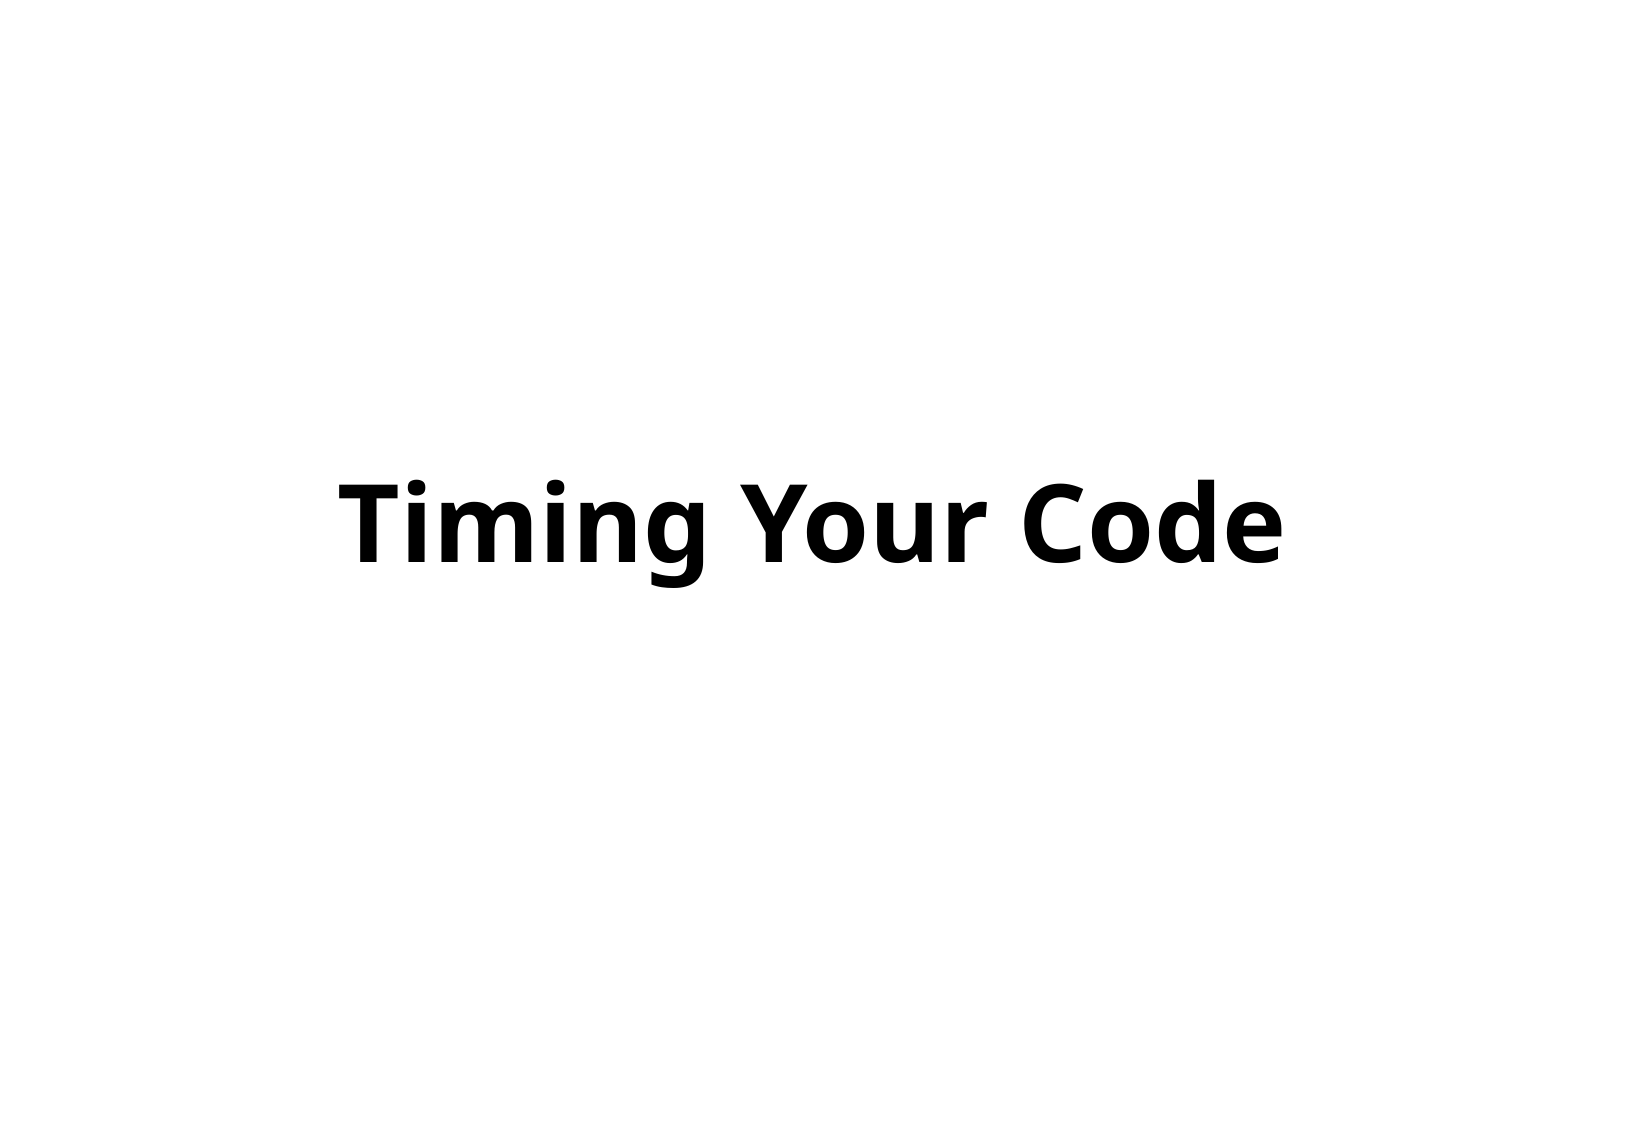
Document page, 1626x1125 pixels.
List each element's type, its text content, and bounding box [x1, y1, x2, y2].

title Timing Your Code [113, 262, 1512, 600]
